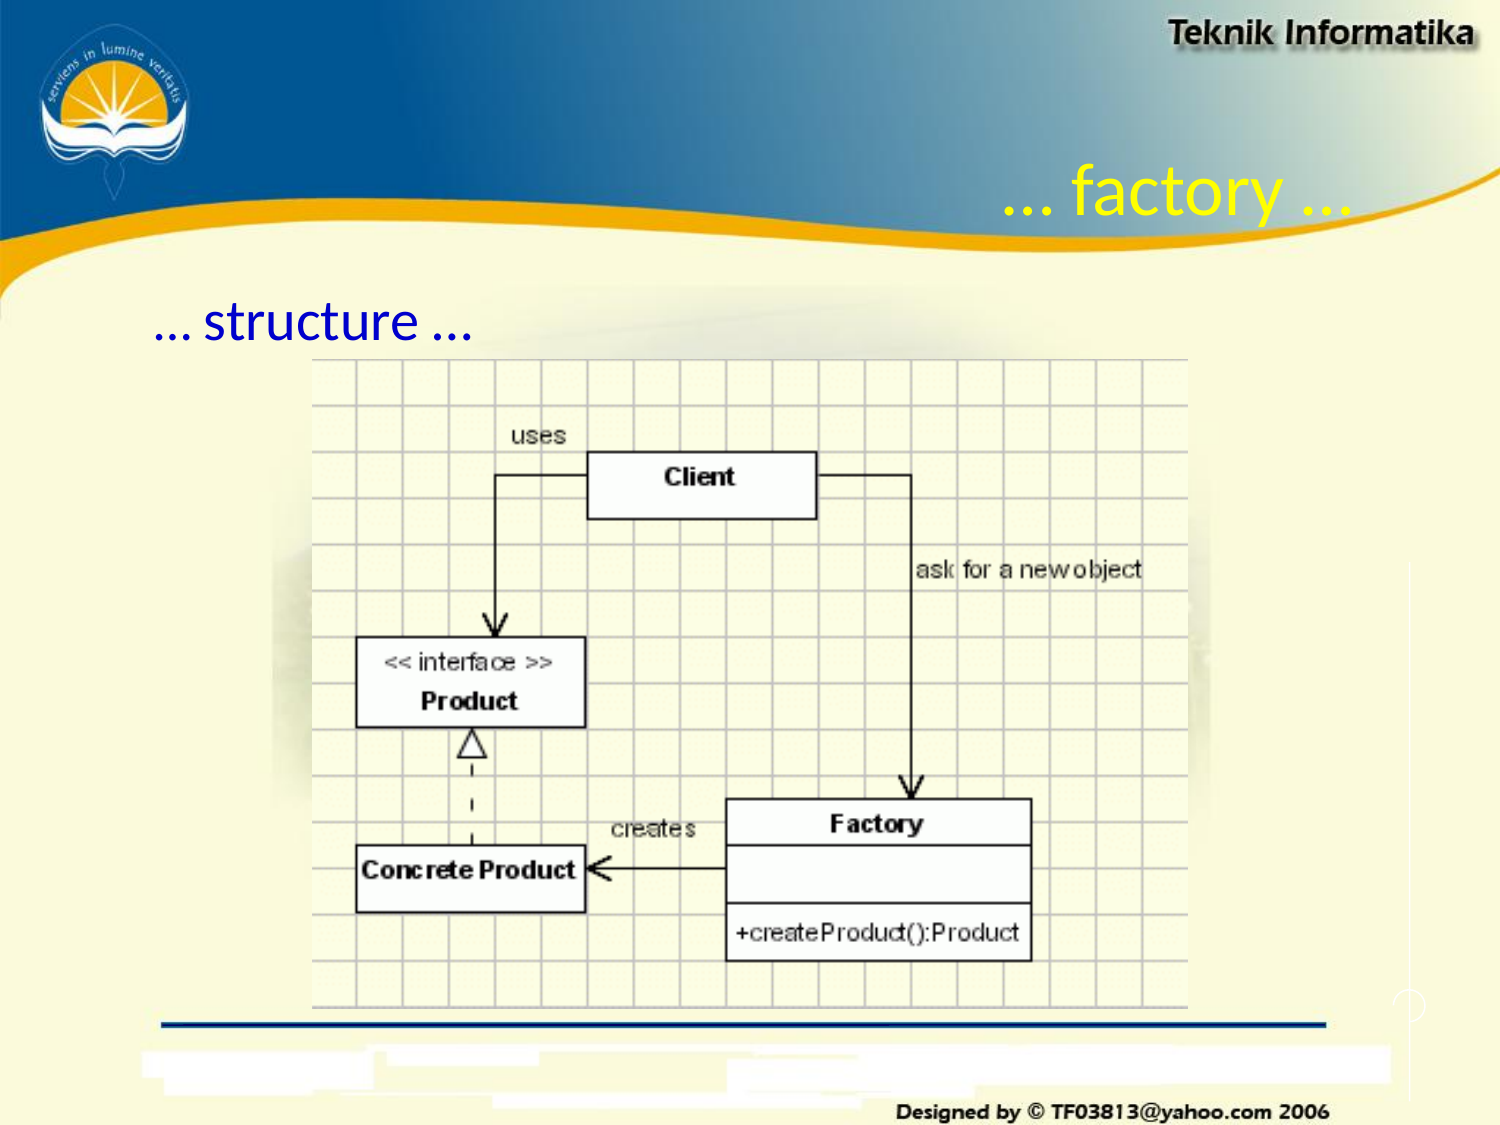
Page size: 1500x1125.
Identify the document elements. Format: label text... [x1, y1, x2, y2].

list … structure … [139, 275, 1390, 971]
title … factory … [93, 50, 1369, 238]
picture [0, 0, 1500, 1125]
